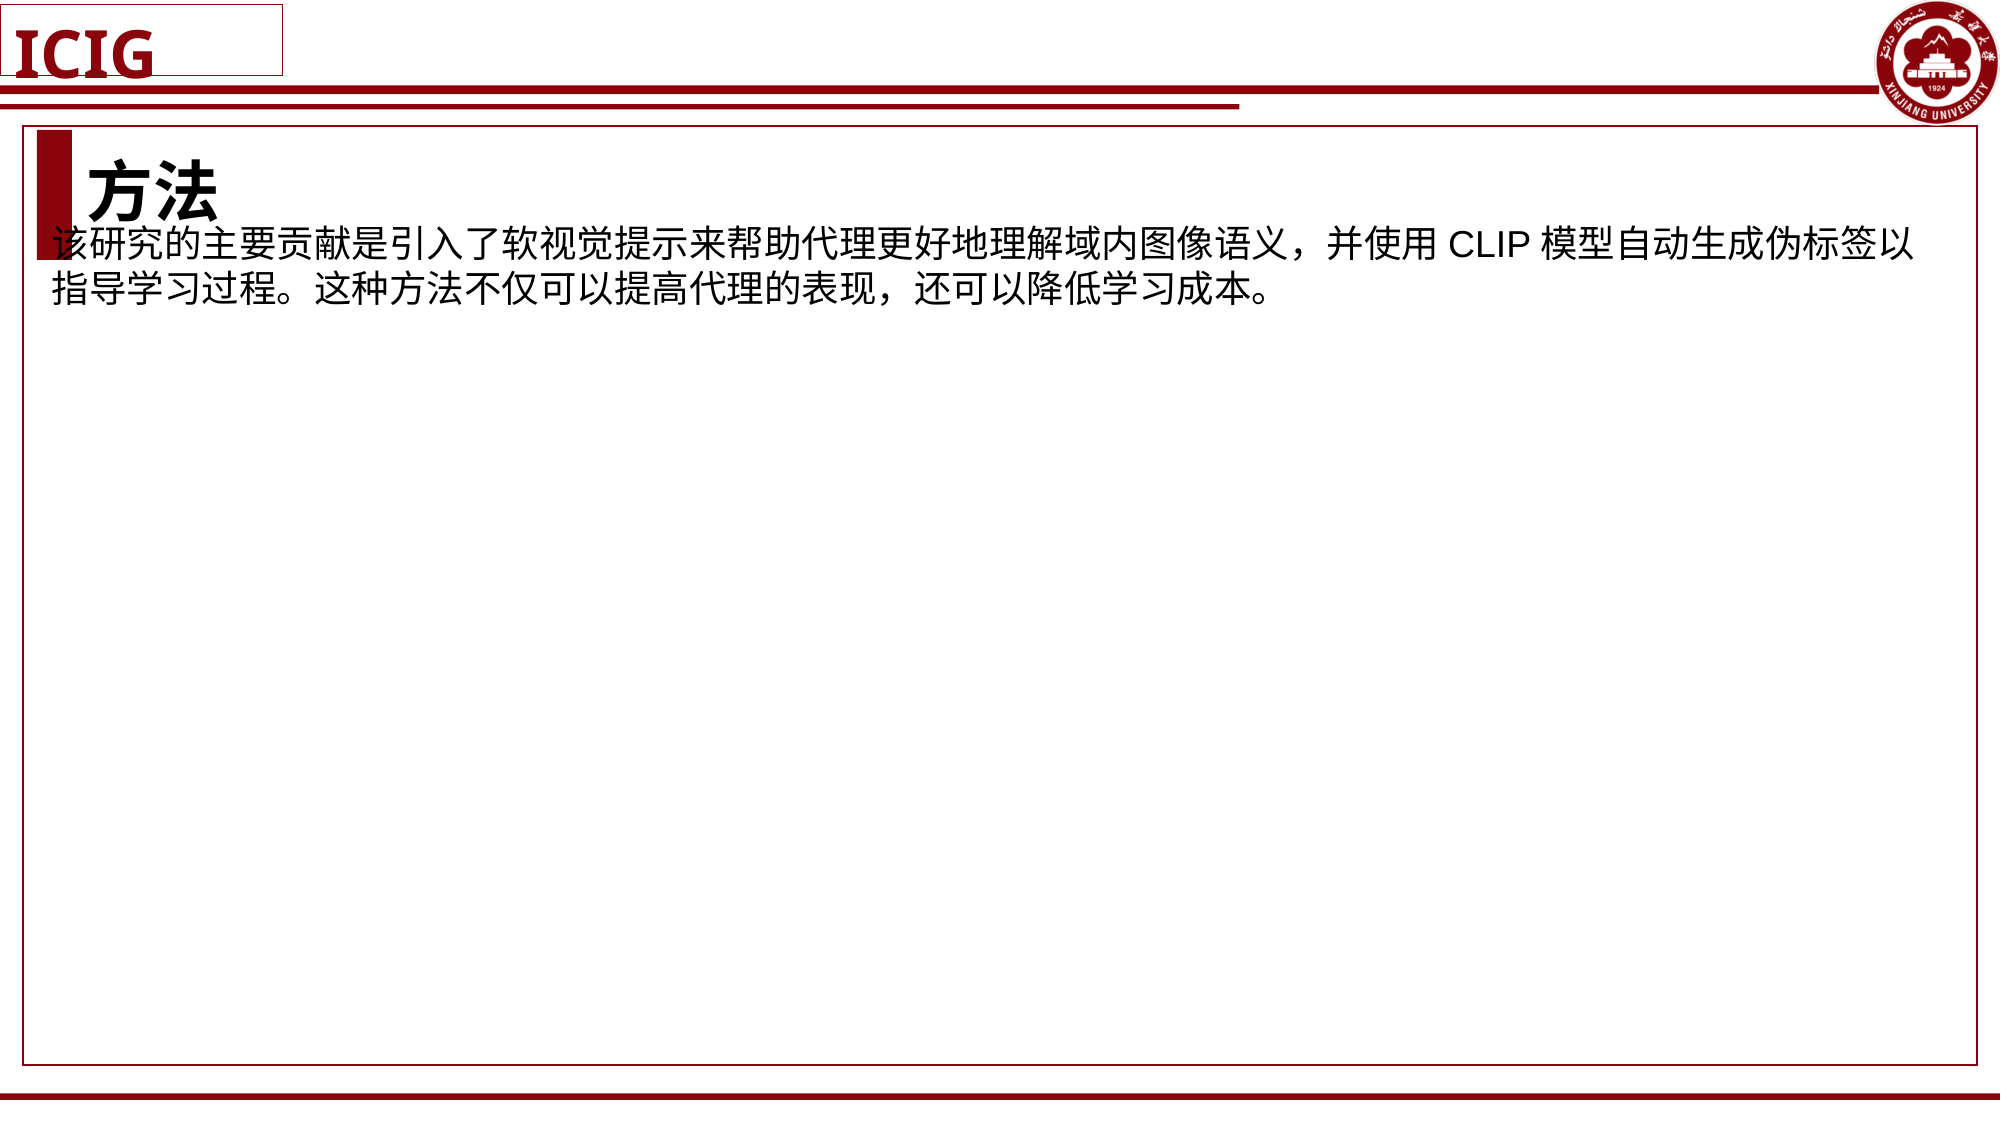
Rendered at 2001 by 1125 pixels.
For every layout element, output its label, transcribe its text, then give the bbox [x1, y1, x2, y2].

picture [1874, 0, 2000, 126]
text_box 该研究的主要贡献是引入了软视觉提示来帮助代理更好地理解域内图像语义，并使用CLIP模型自动生成伪标签以指导学习过程。这种方法不仅可以提高代理的表现，还可以降低学习成本。 [36, 212, 1956, 1038]
text_box [0, 85, 1874, 95]
text_box [22, 125, 1978, 1066]
text_box ICIG [0, 4, 283, 76]
text_box [36, 129, 73, 212]
text_box [0, 104, 1240, 110]
text_box [0, 1093, 2000, 1100]
